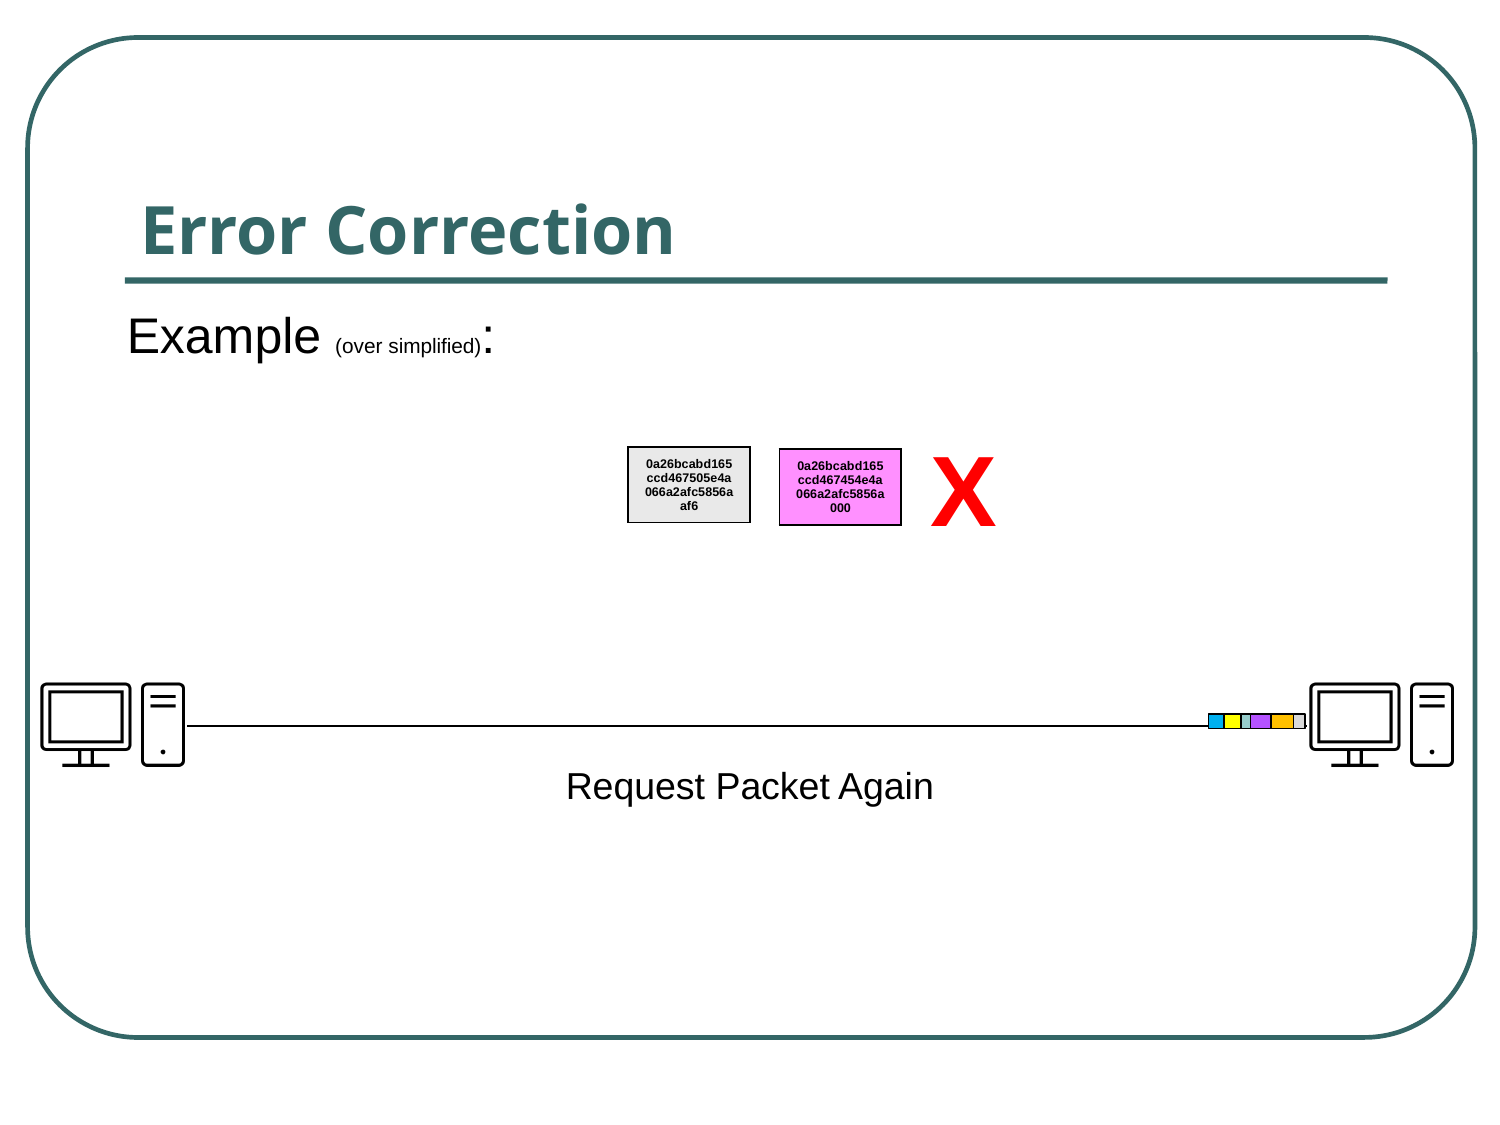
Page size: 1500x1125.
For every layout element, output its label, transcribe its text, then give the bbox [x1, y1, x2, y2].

table_header 0a26bcabd165ccd467505e4a066a2afc5856aaf6 [629, 448, 749, 522]
text_box Example (over simplified): [112, 296, 1388, 372]
text_box X [915, 418, 1013, 554]
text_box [37, 650, 1457, 801]
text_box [1208, 714, 1306, 729]
table_header 0a26bcabd165ccd467454e4a066a2afc5856a000 [780, 450, 900, 524]
title Error Correction [125, 87, 1388, 275]
text_box Request Packet Again [550, 801, 949, 815]
